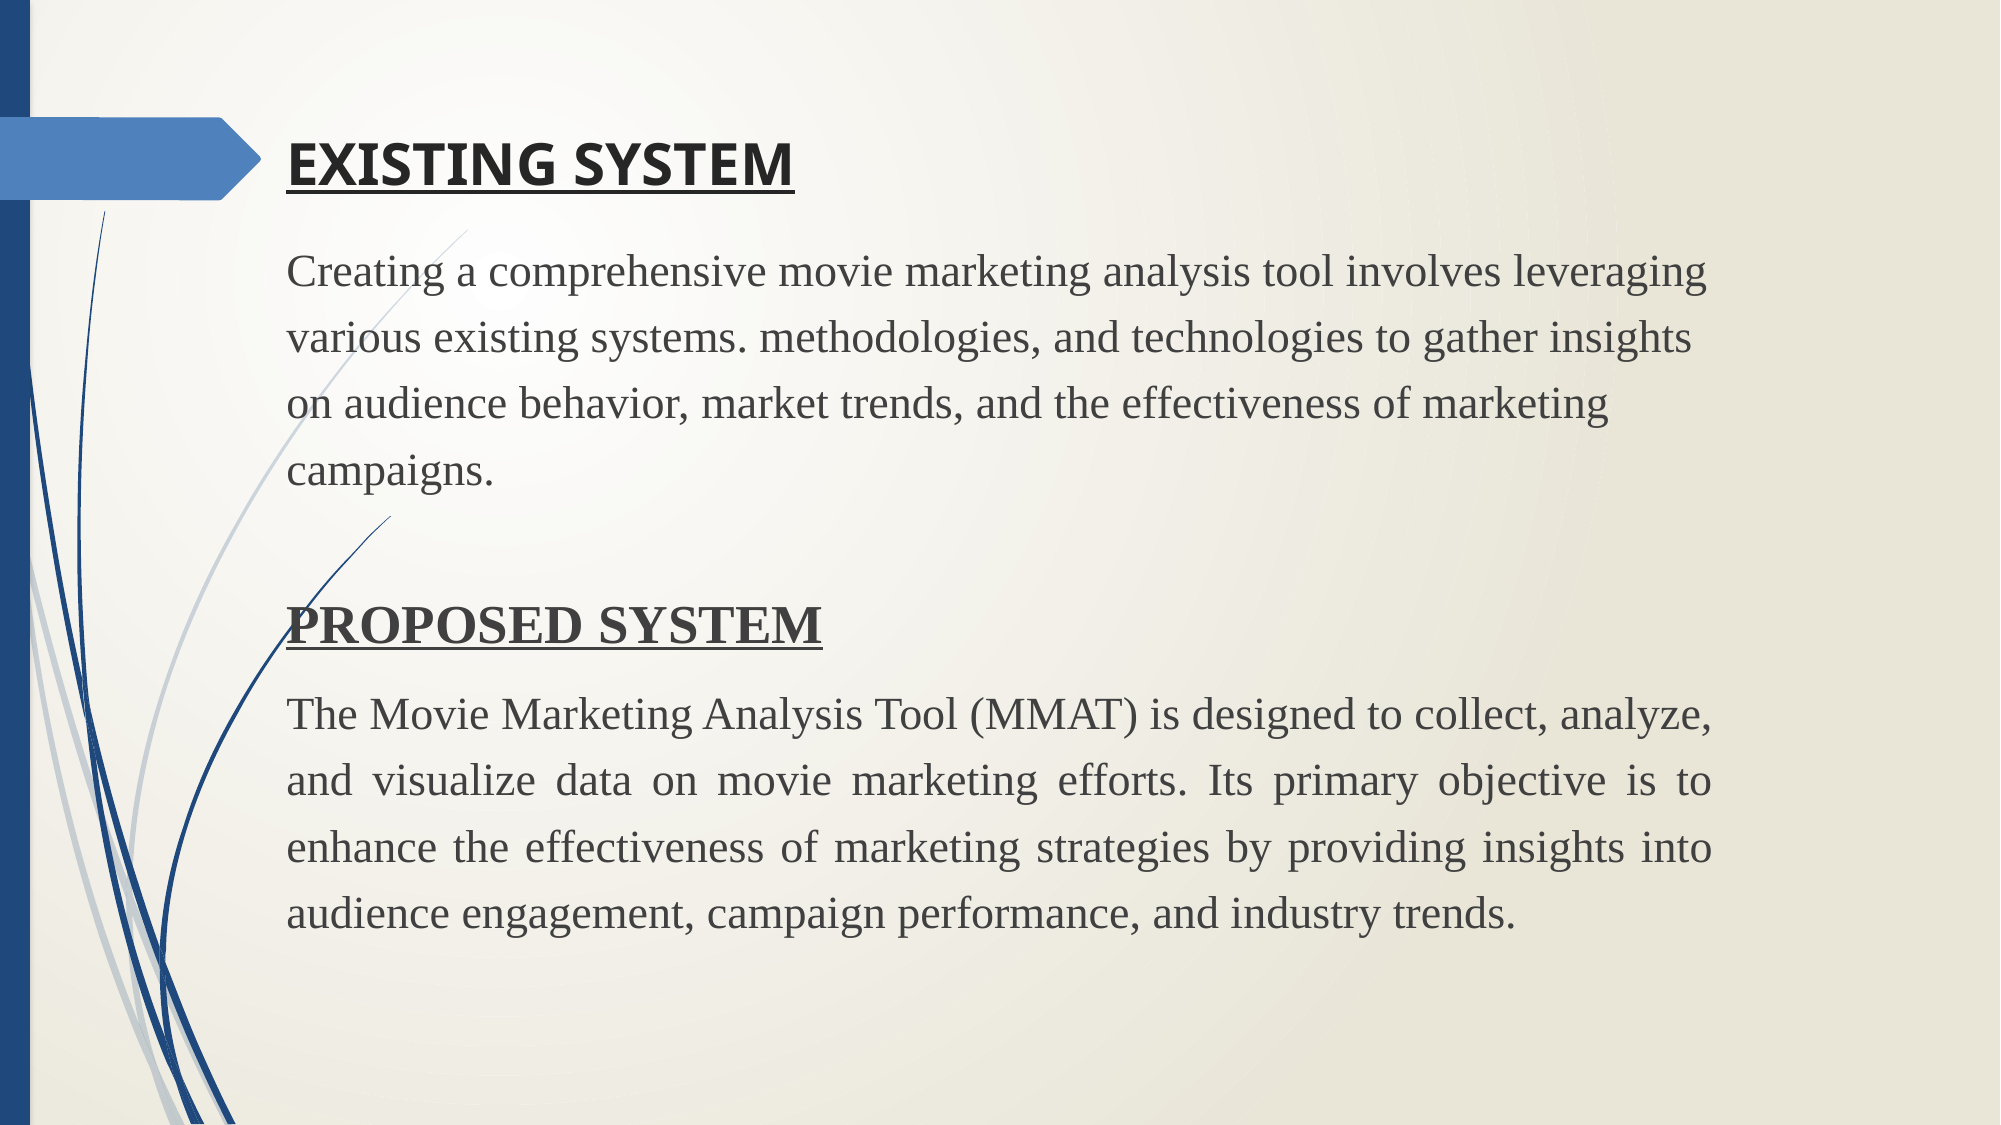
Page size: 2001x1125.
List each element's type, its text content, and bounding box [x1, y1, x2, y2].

list Creating a comprehensive movie marketing analysis tool involves leveraging various existing systems. methodologies, and technologies to gather insights on audience behavior, market trends, and the effectiveness of marketing campaigns. PROPOSED SYSTEM The Movie Marketing Analysis Tool (MMAT) is designed to collect, analyze, and visualize data on movie marketing efforts. Its primary objective is to enhance the effectiveness of marketing strategies by providing insights into audience engagement, campaign performance, and industry trends. [271, 221, 1729, 1006]
title EXISTING SYSTEM [271, 119, 1972, 286]
